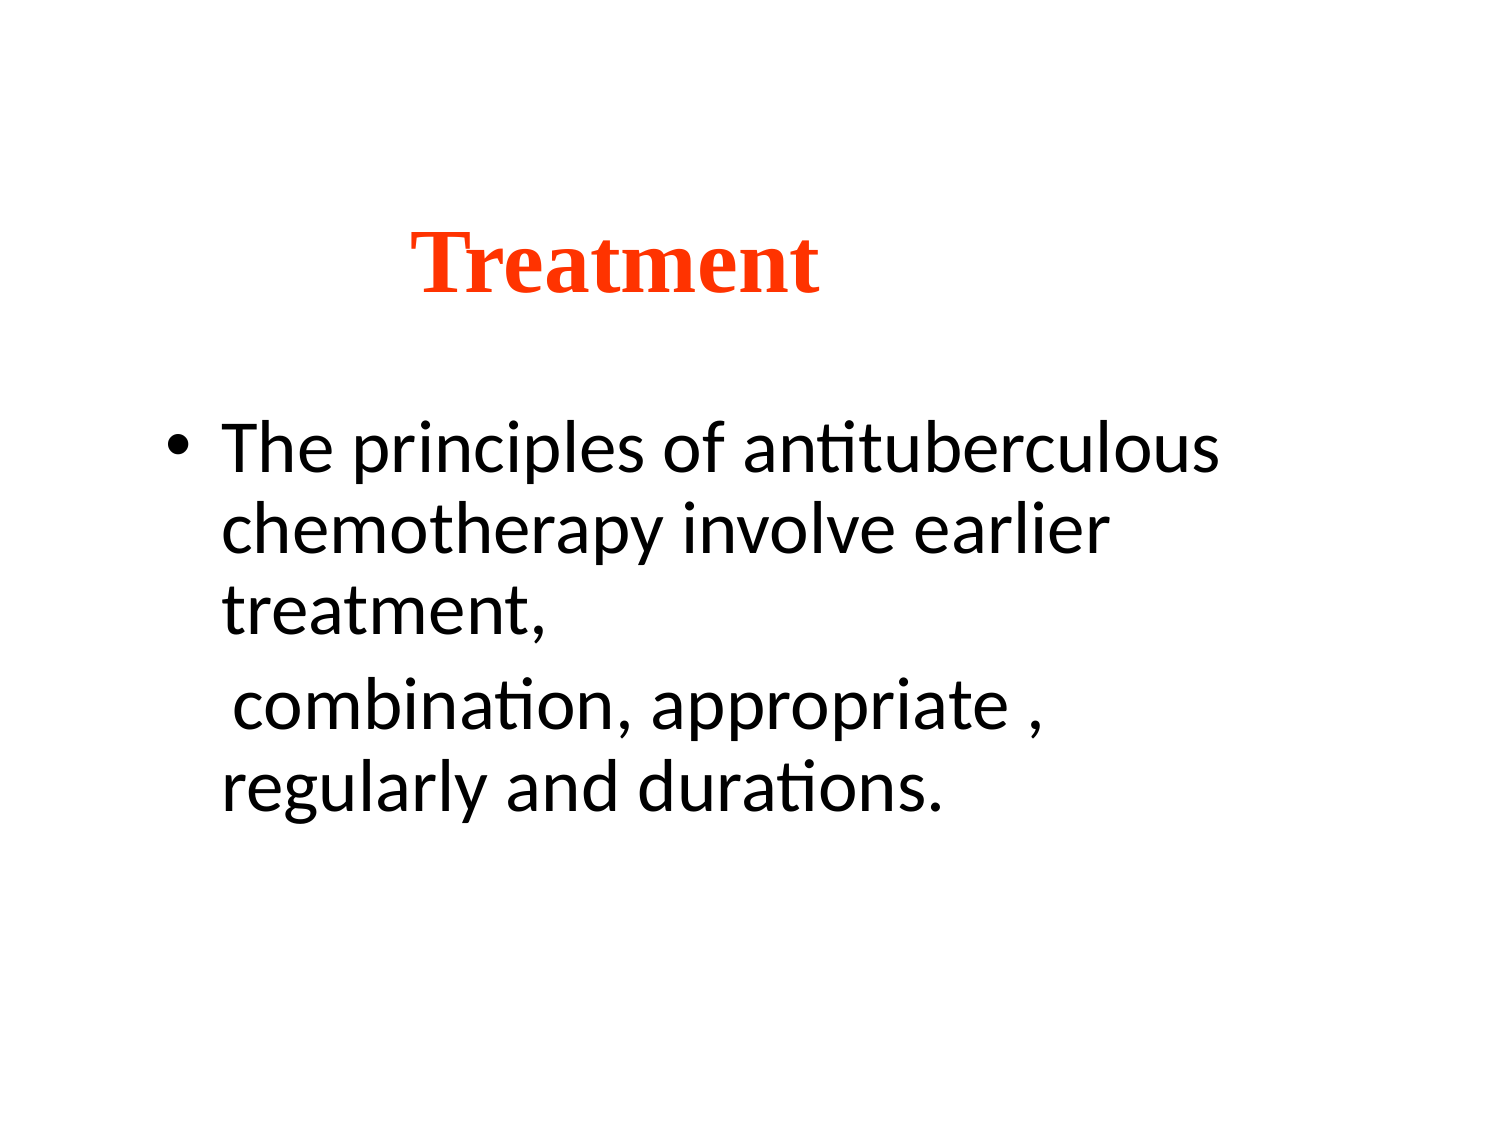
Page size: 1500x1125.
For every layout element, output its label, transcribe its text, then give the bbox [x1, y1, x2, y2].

title Treatment [374, 187, 1113, 326]
list The principles of antituberculous chemotherapy involve earlier treatment, combination, appropriate , regularly and durations. [149, 399, 1251, 1059]
